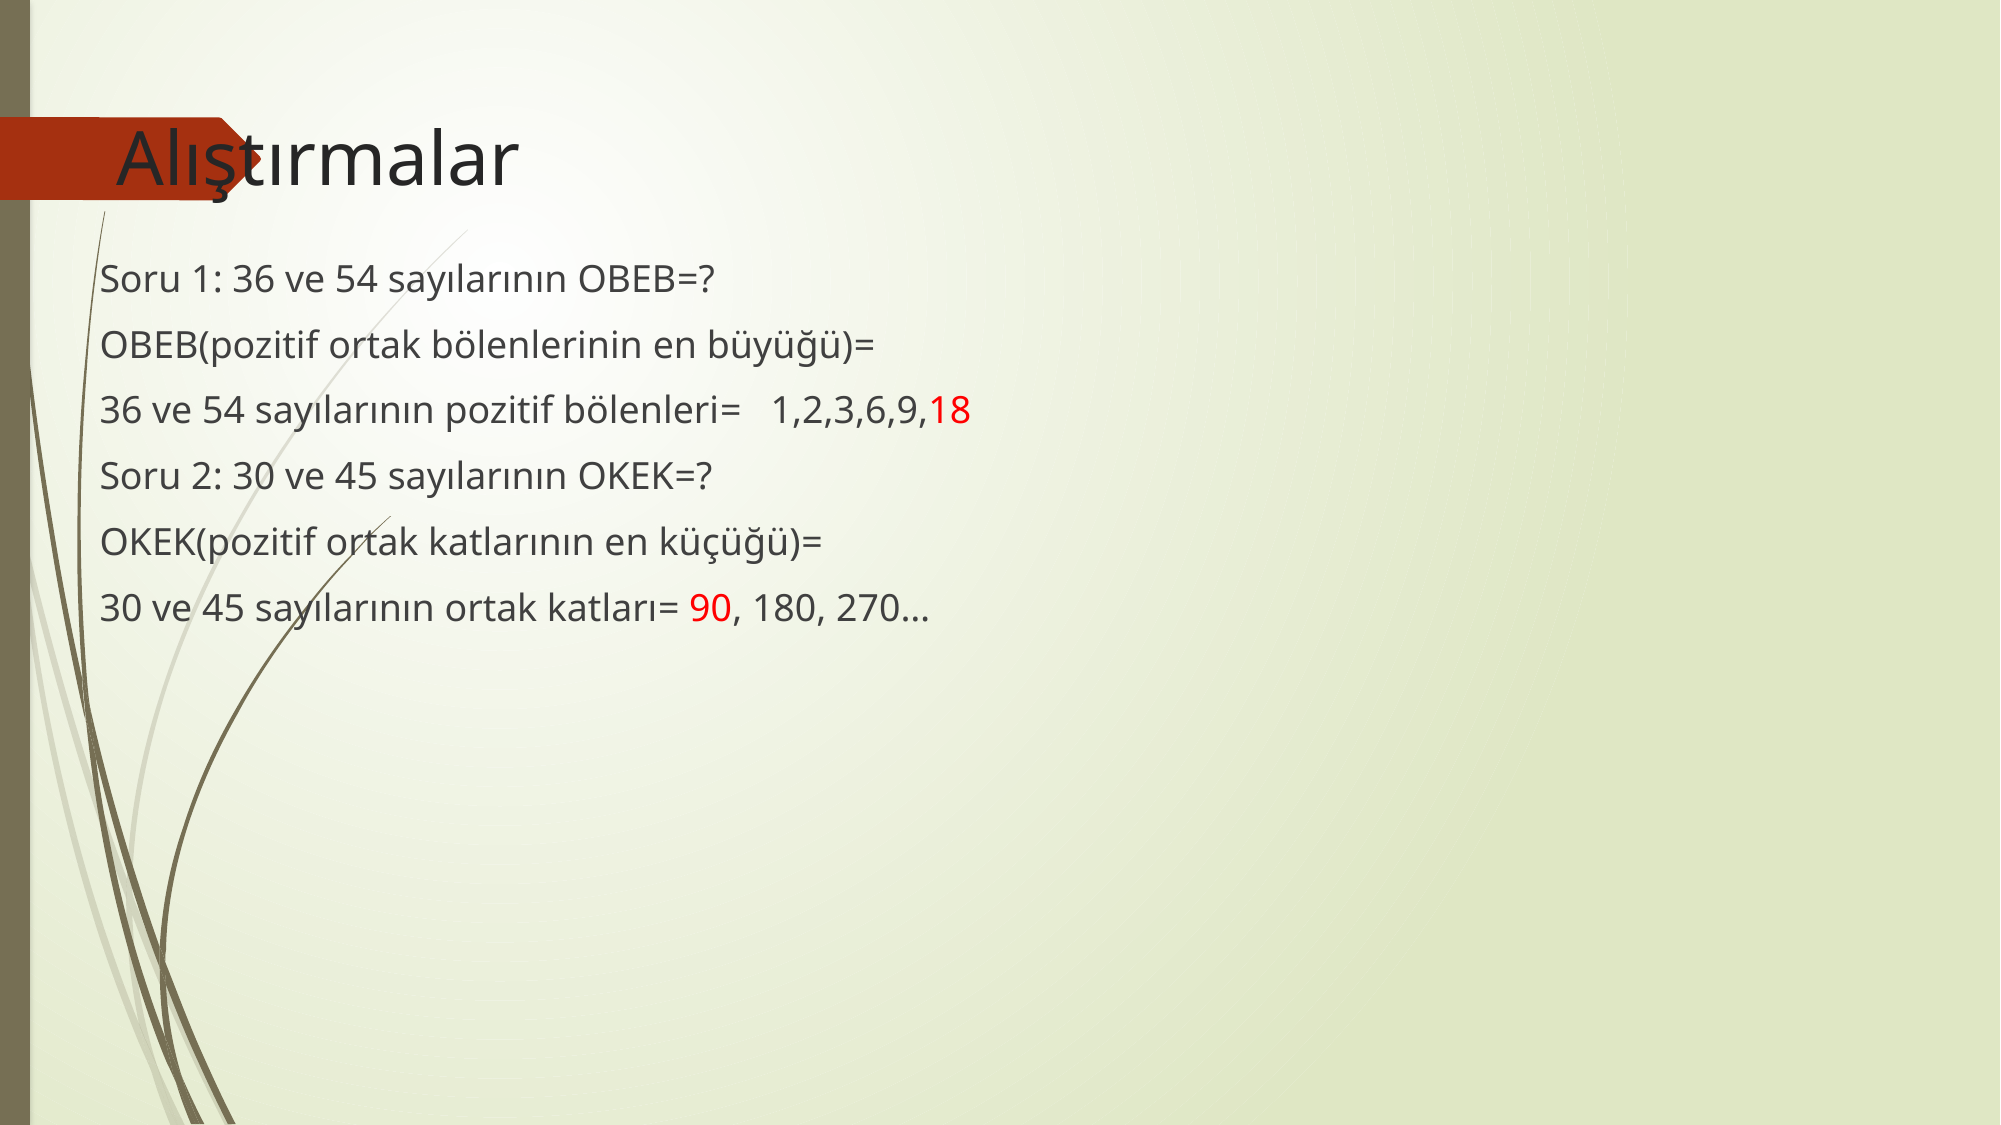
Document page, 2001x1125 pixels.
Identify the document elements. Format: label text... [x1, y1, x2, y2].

title Alıştırmalar [101, 102, 1888, 224]
list Soru 1: 36 ve 54 sayılarının OBEB=? OBEB(pozitif ortak bölenlerinin en büyüğü)= 36 ve 54 sayılarının pozitif bölenleri= 1,2,3,6,9,18 Soru 2: 30 ve 45 sayılarının OKEK=? OKEK(pozitif ortak katlarının en küçüğü)= 30 ve 45 sayılarının ortak katları= 90, 180, 270… [84, 247, 1888, 1017]
